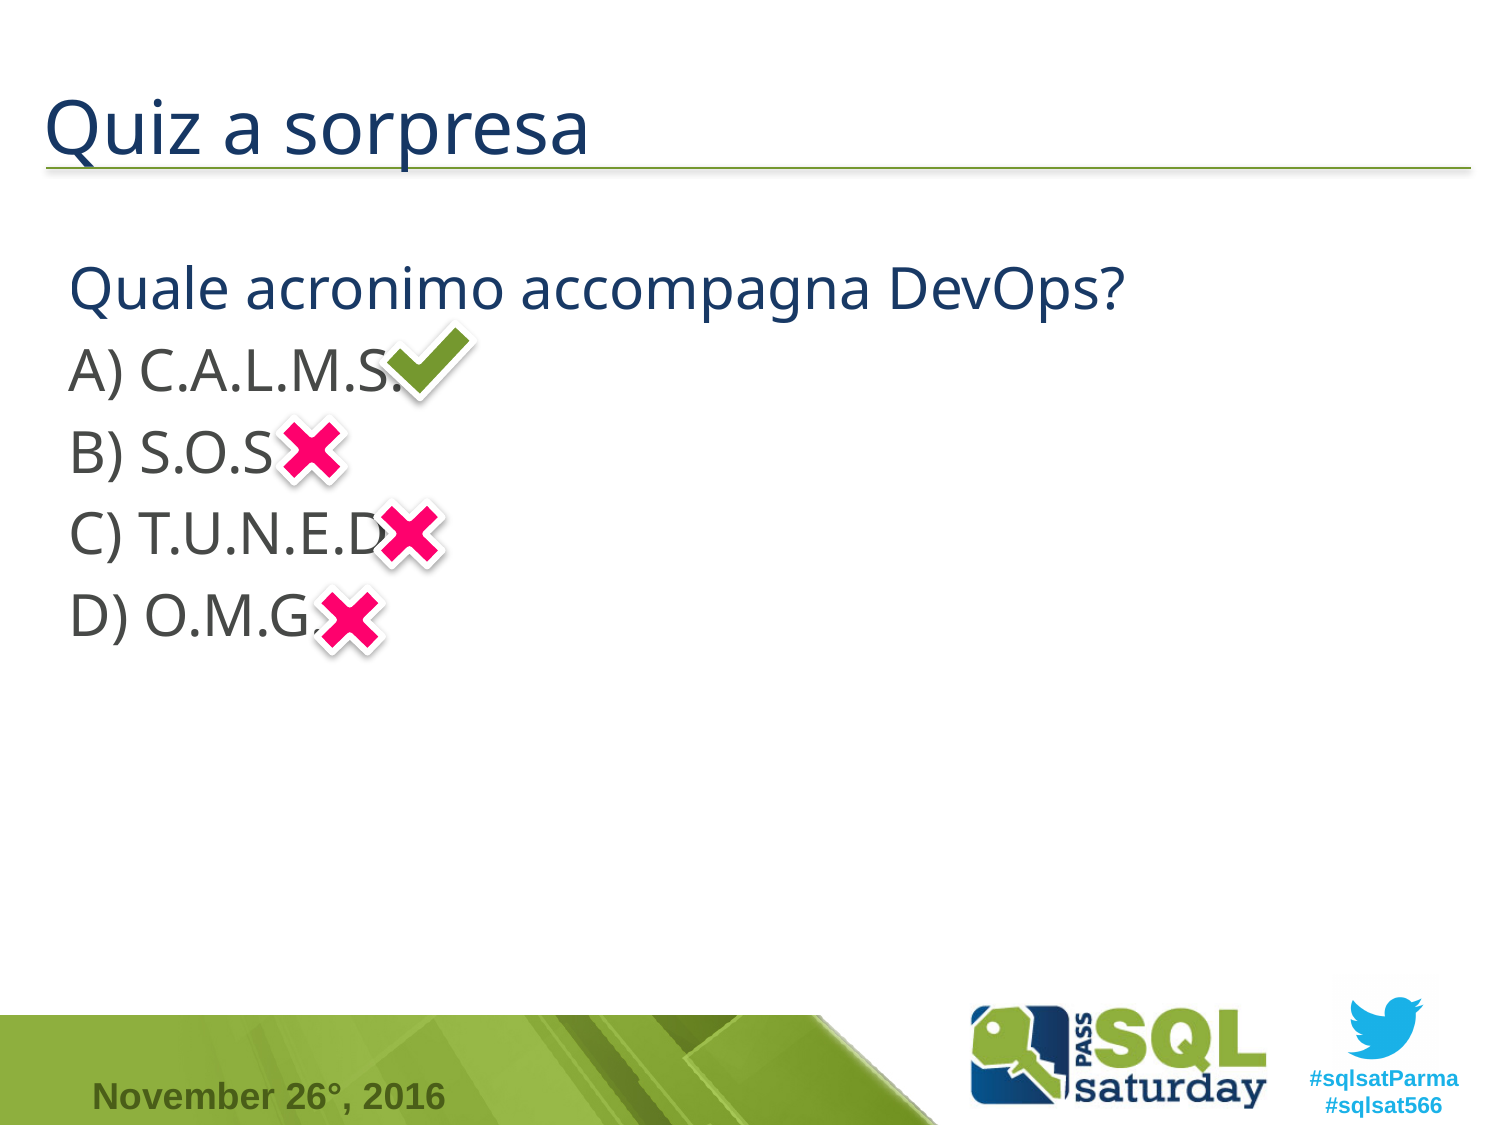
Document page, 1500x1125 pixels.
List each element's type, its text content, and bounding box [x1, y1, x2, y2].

picture [390, 1091, 397, 1105]
text_box [313, 584, 387, 656]
picture [148, 1091, 157, 1104]
picture [0, 1015, 1282, 1125]
list Quale acronimo accompagna DevOps? A) C.A.L.M.S. B) S.O.S C) T.U.N.E.D. D) O.M.G. [53, 244, 1474, 1091]
text_box [379, 319, 478, 402]
picture [169, 1092, 177, 1097]
picture [125, 1092, 134, 1106]
title Quiz a sorpresa [28, 25, 1472, 224]
text_box [275, 414, 349, 486]
text_box [373, 498, 446, 570]
picture [224, 1093, 232, 1106]
picture [105, 1091, 112, 1102]
picture [313, 1096, 320, 1105]
picture [432, 1096, 439, 1105]
picture [246, 1092, 254, 1097]
